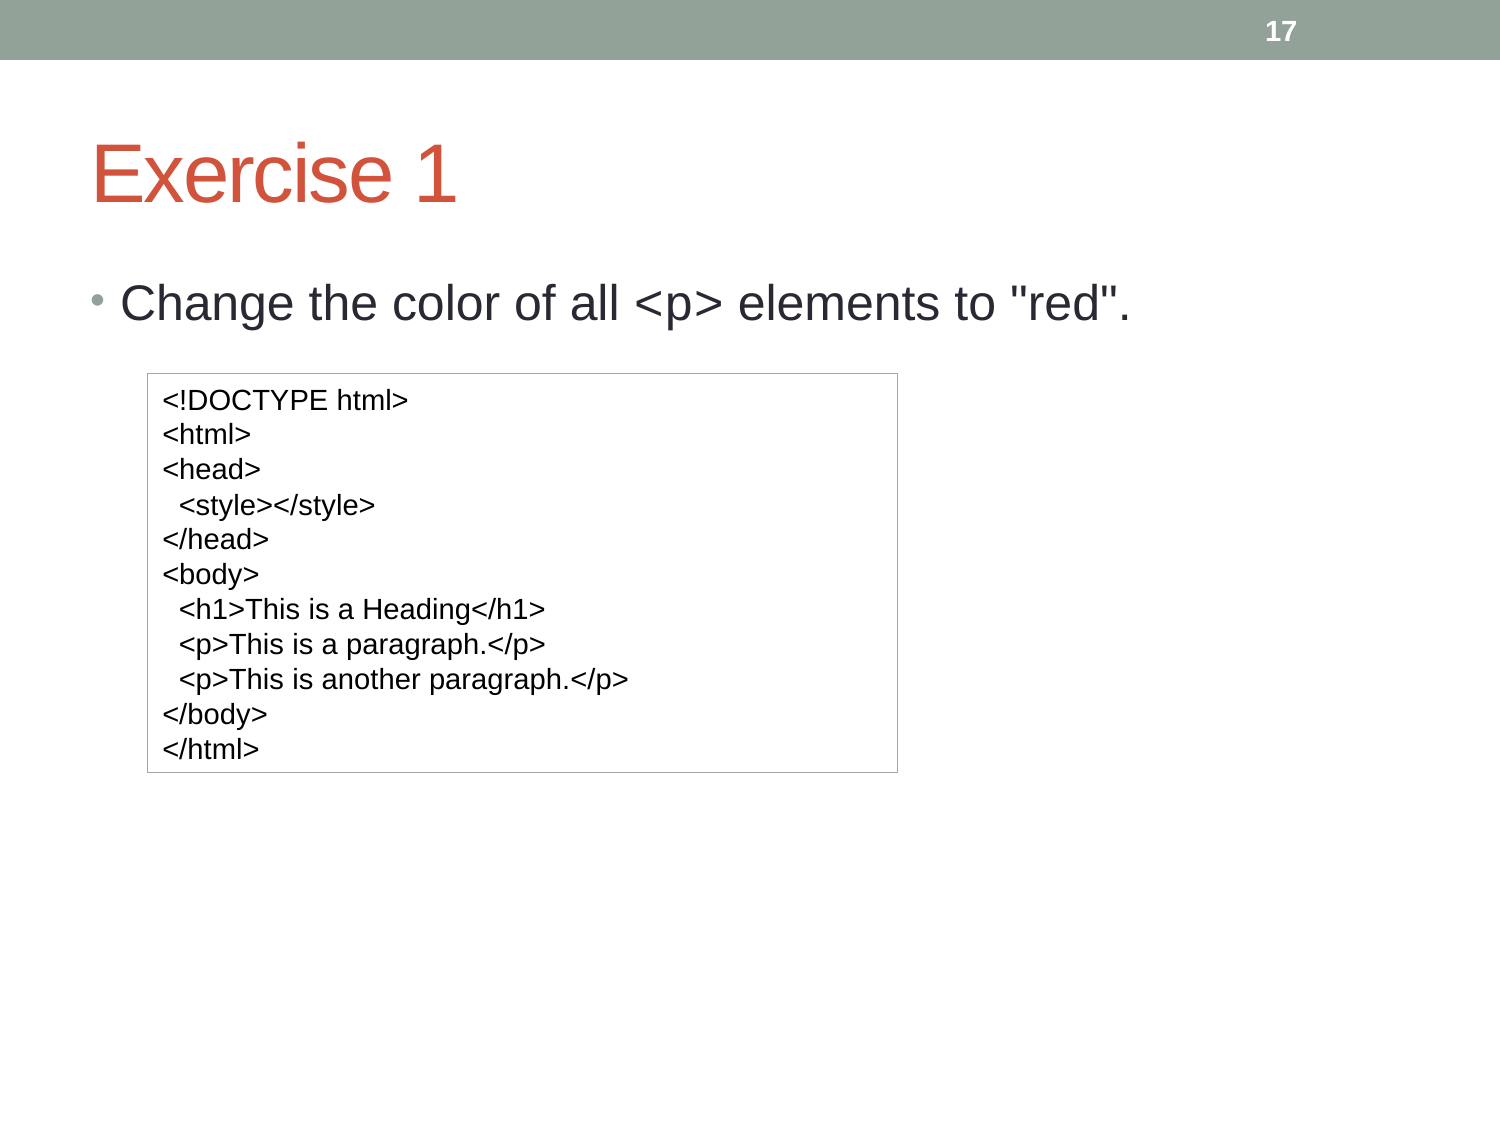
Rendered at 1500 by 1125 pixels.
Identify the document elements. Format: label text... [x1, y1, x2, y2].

list Change the color of all <p> elements to "red". [75, 262, 1425, 1063]
slide_number 17 [1250, 3, 1425, 57]
text_box <!DOCTYPE html> <html> <head> <style></style> </head> <body> <h1>This is a Heading</h1> <p>This is a paragraph.</p> <p>This is another paragraph.</p> </body> </html> [147, 373, 898, 773]
title Exercise 1 [75, 87, 1425, 250]
